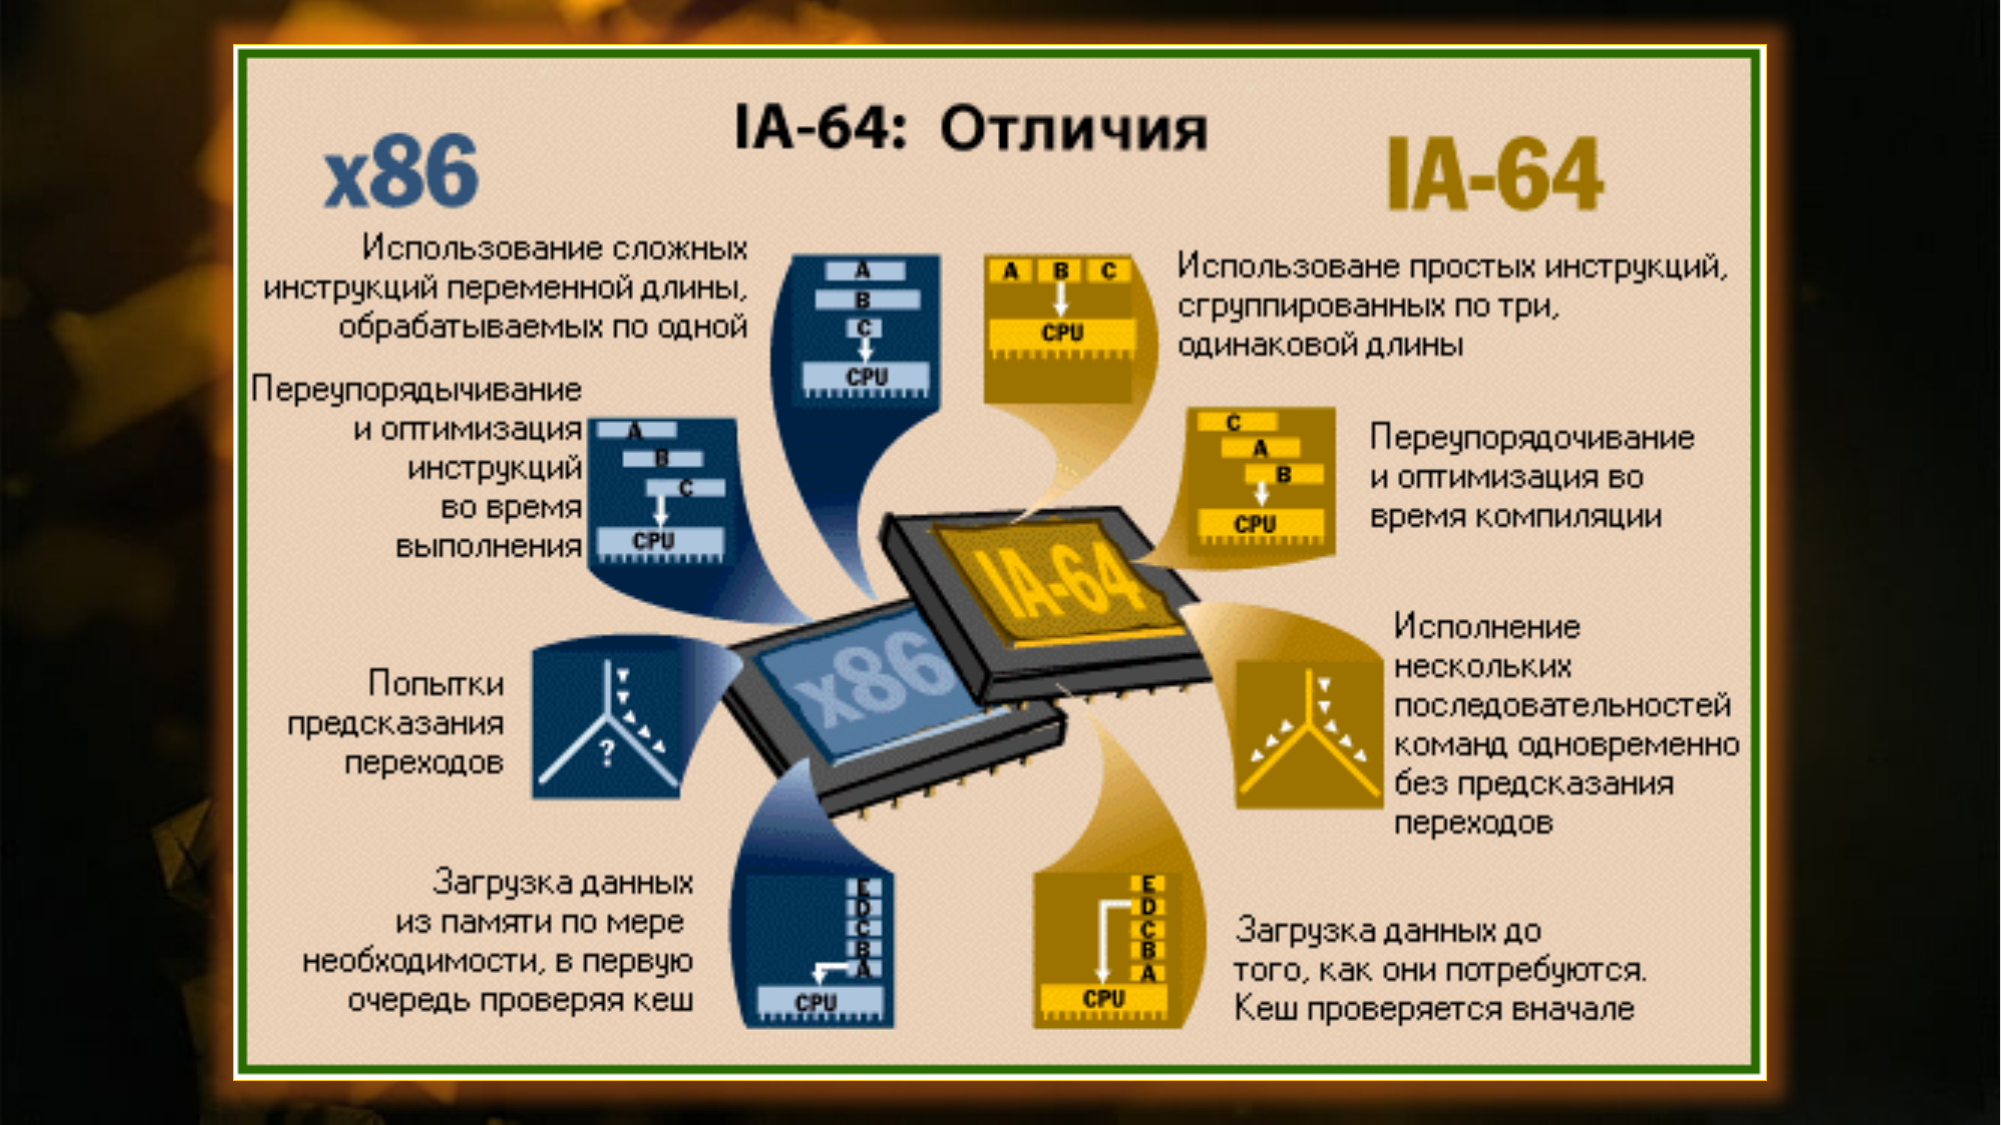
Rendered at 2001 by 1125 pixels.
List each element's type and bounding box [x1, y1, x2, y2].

picture [0, 0, 2001, 1125]
list [233, 44, 1767, 1081]
